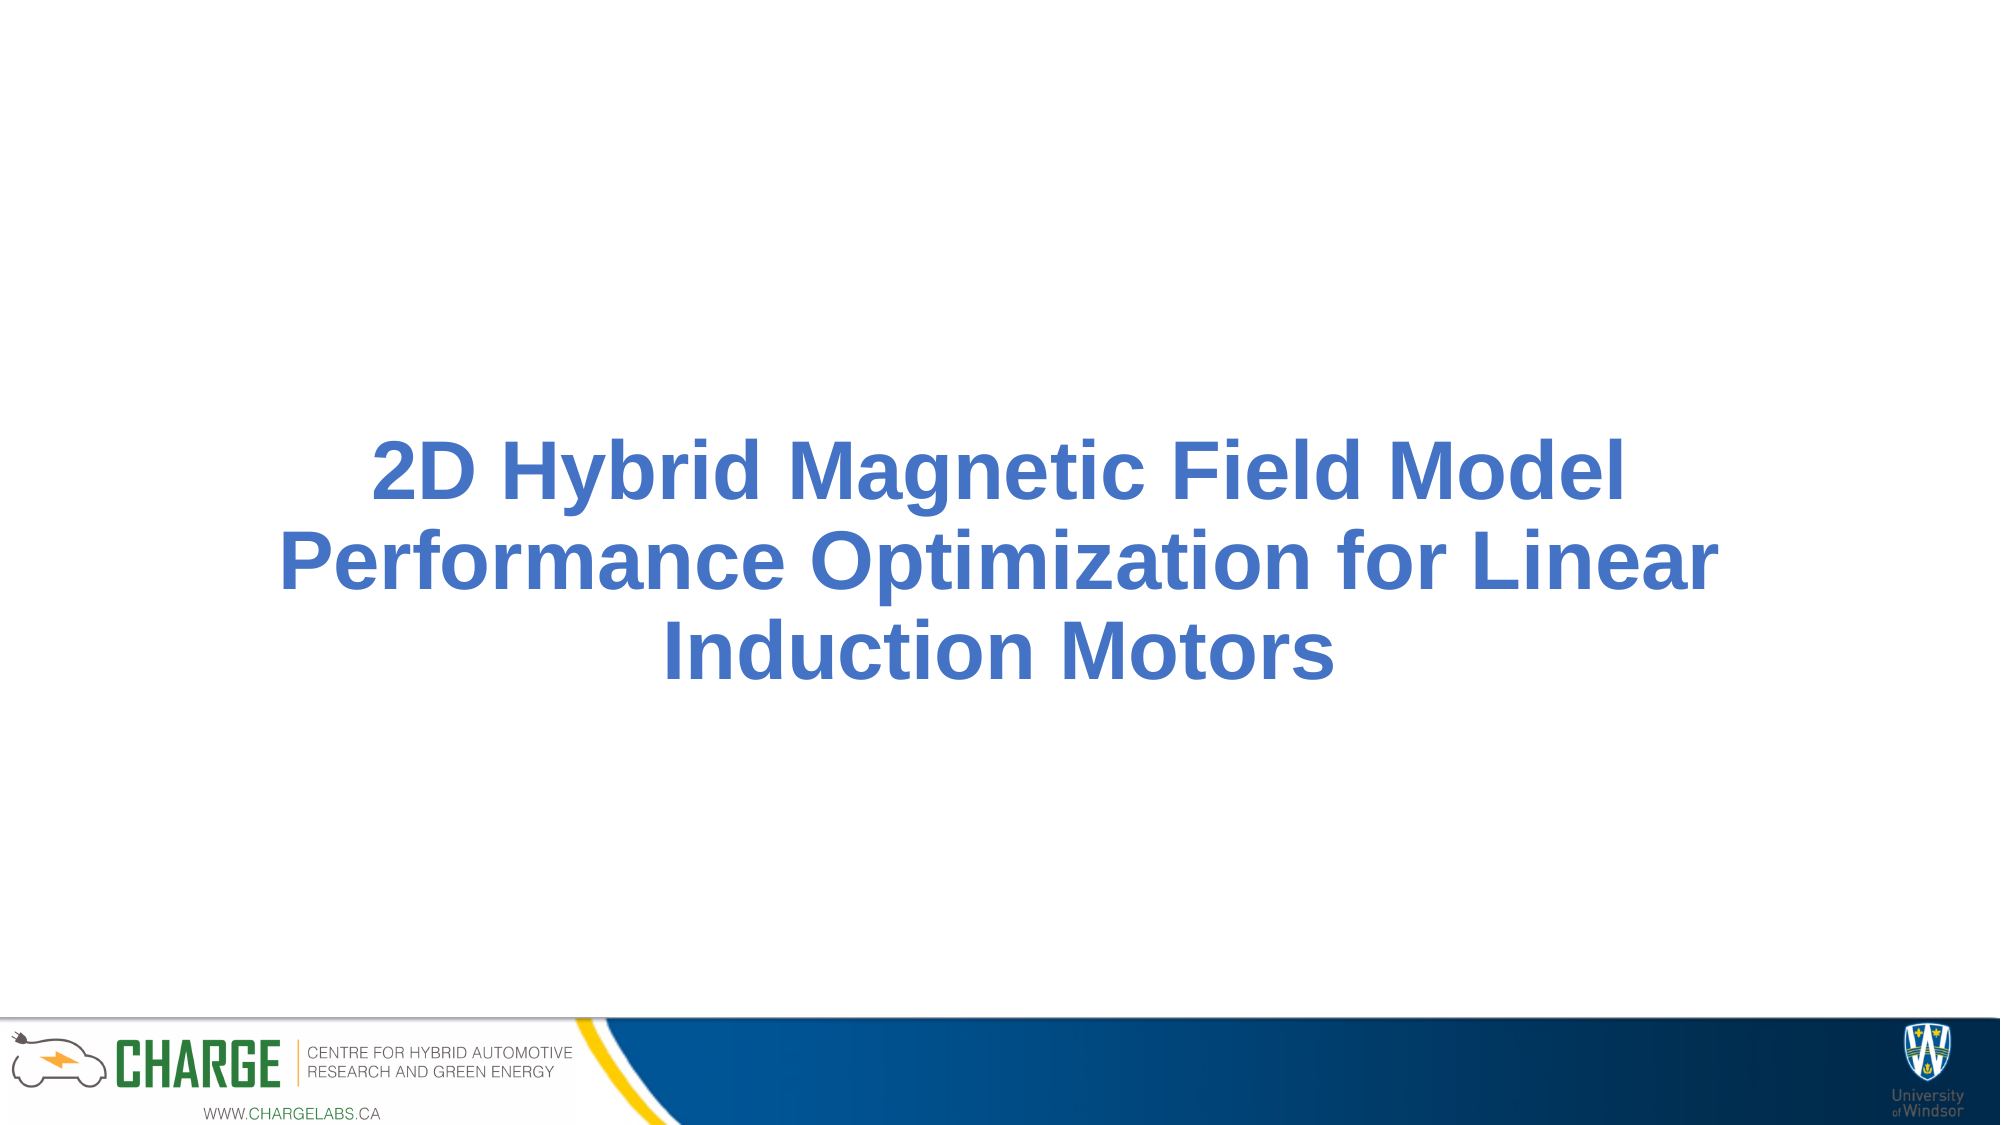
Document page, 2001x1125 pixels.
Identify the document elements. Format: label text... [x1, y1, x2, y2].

picture [0, 1017, 2000, 1125]
text_box 2D Hybrid Magnetic Field Model Performance Optimization for Linear Induction Motors [256, 428, 1744, 697]
